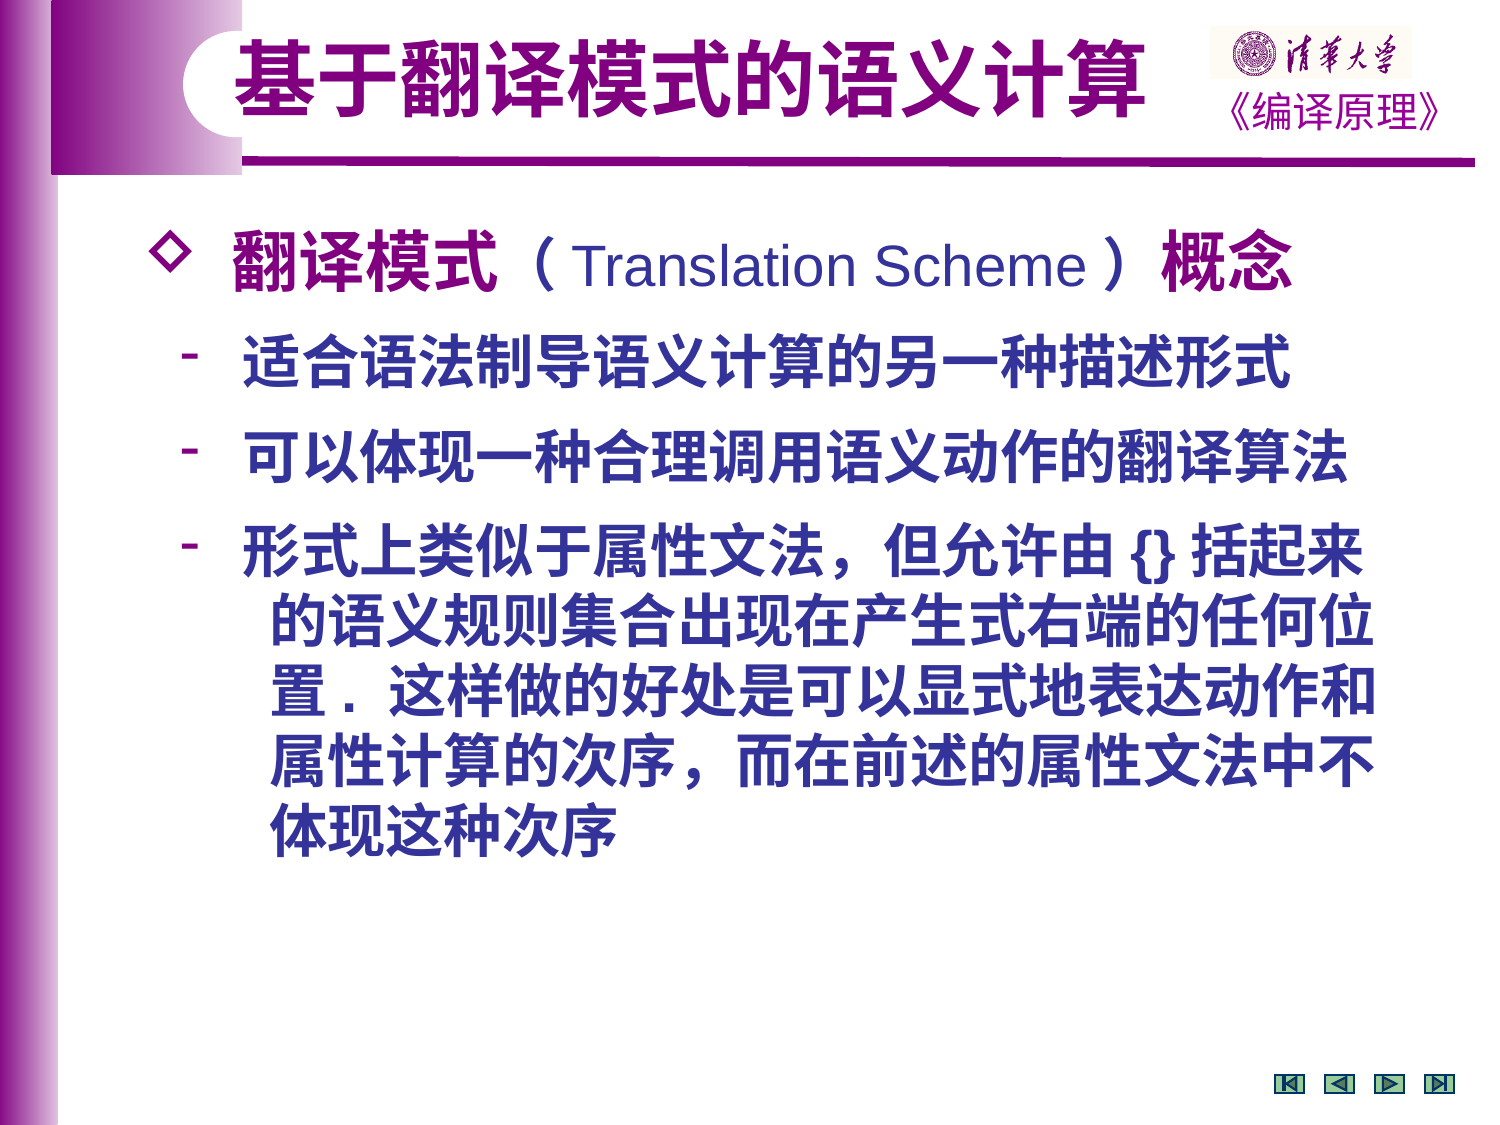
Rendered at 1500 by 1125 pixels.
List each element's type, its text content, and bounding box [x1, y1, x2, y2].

text_box [1424, 1074, 1455, 1093]
text_box 翻译模式（Translation Scheme）概念 适合语法制导语义计算的另一种描述形式 可以体现一种合理调用语义动作的翻译算法 形式上类似于属性文法，但允许由{}括起来 的语义规则集合出现在产生式右端的任何位 置. 这样做的好处是可以显式地表达动作和 属性计算的次序，而在前述的属性文法中不 体现这种次序 [125, 212, 1413, 872]
text_box [1324, 1074, 1355, 1093]
picture [1210, 26, 1412, 79]
text_box 基于翻译模式的语义计算 [218, 31, 1187, 136]
text_box [1374, 1074, 1405, 1093]
text_box [1274, 1074, 1305, 1093]
